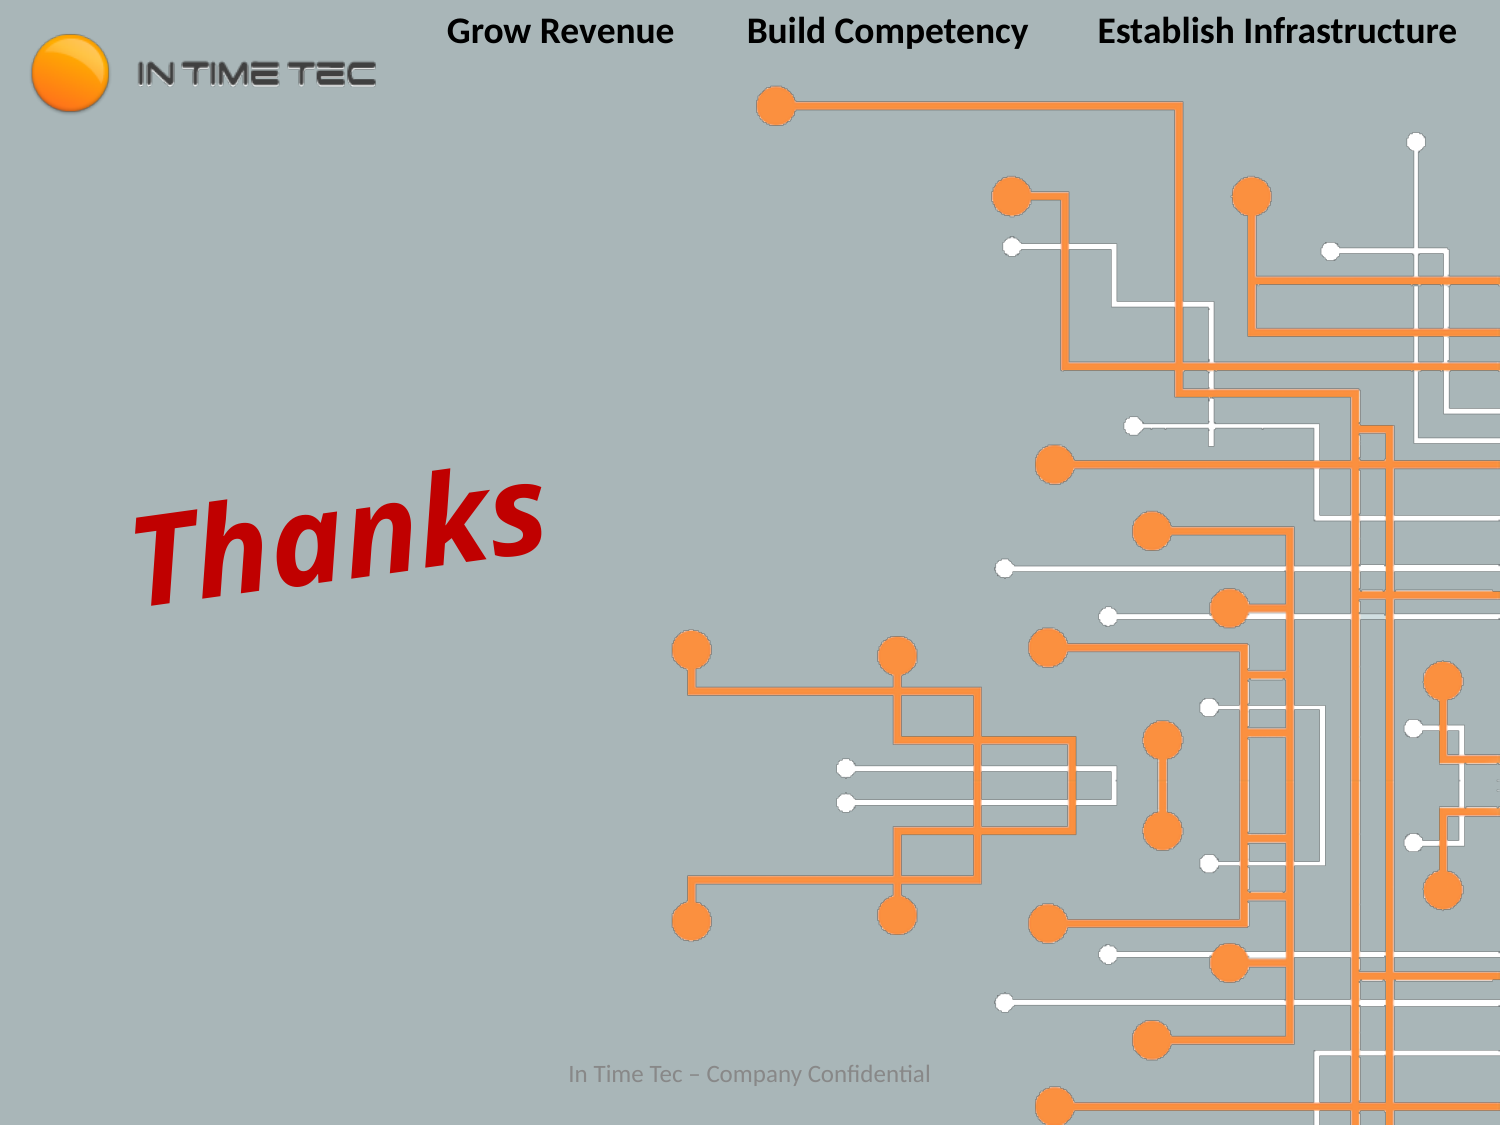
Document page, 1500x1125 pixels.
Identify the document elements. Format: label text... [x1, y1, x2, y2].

text_box Grow Revenue Build Competency Establish Infrastructure [341, 0, 1500, 59]
text_box In Time Tec – Company Confidential [512, 1050, 988, 1096]
picture [14, 29, 405, 120]
picture [623, 59, 1500, 1125]
text_box Thanks [75, 212, 659, 643]
